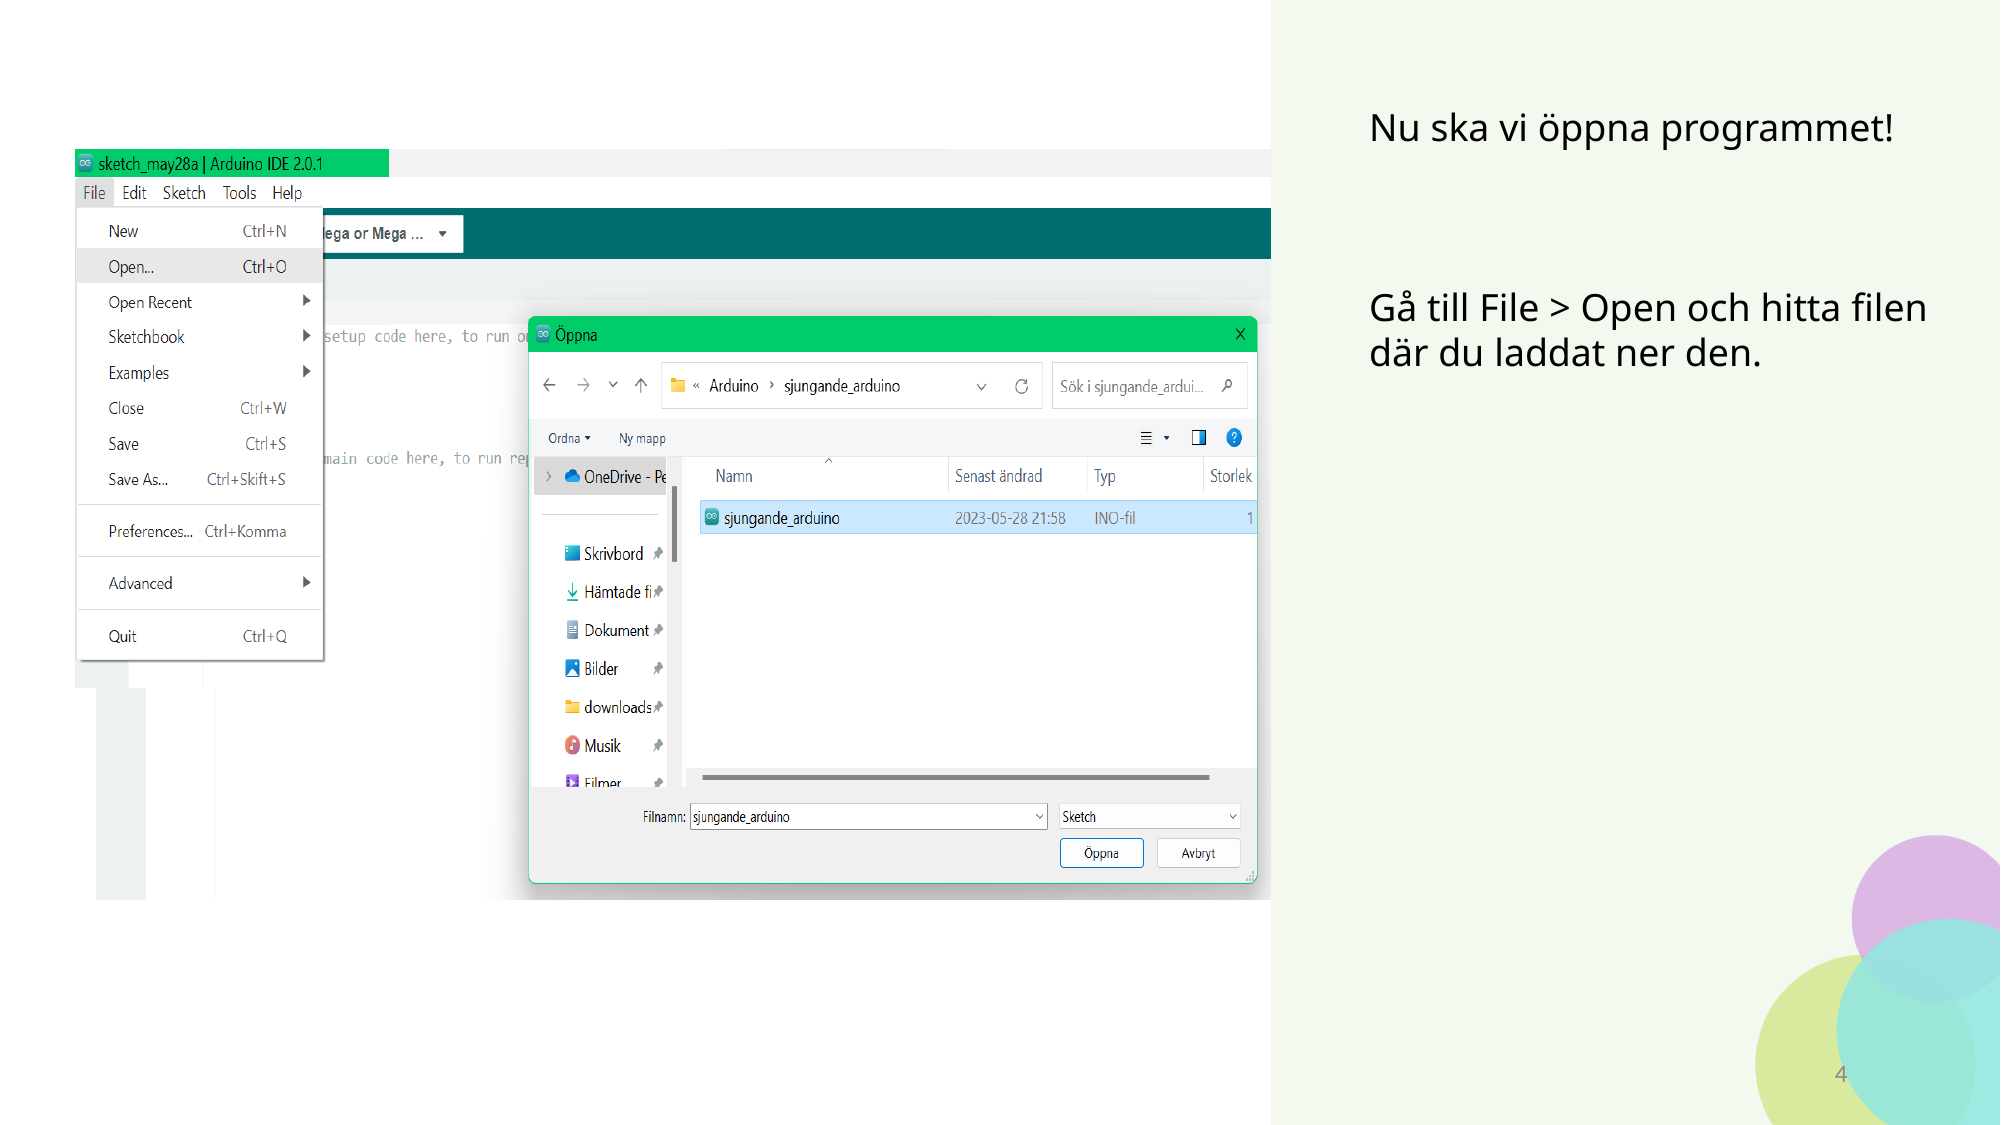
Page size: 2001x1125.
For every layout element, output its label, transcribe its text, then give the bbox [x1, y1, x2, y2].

text_box Nu ska vi öppna programmet! Gå till File > Open och hitta filen där du laddat ner den. [1354, 96, 1971, 517]
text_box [75, 149, 1272, 901]
picture [1679, 804, 2000, 1090]
slide_number ‹#› [1412, 1042, 1863, 1103]
text_box [1270, 0, 2000, 1125]
